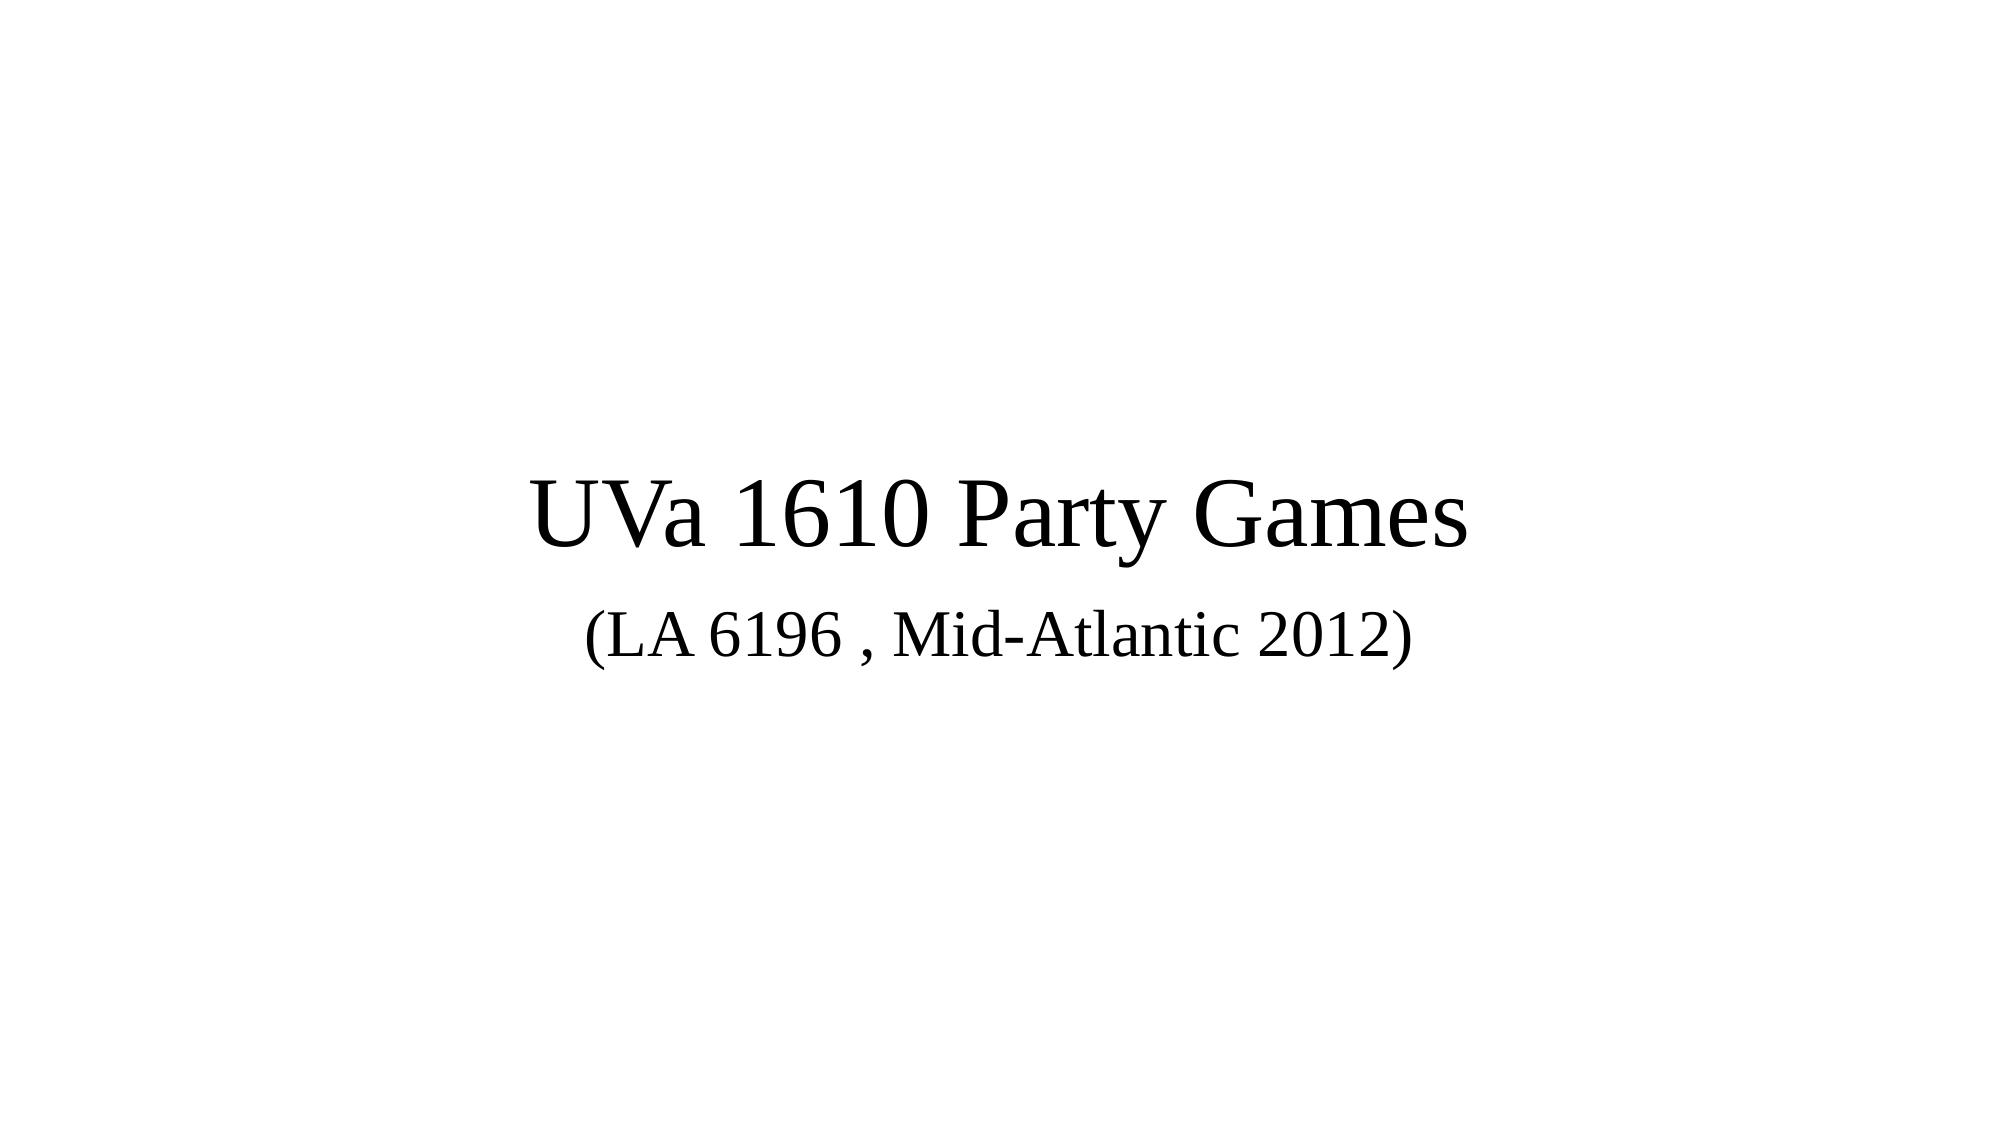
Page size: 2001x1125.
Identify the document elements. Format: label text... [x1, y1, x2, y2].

subtitle (LA 6196 , Mid-Atlantic 2012) [249, 590, 1750, 863]
title UVa 1610 Party Games [249, 184, 1750, 576]
